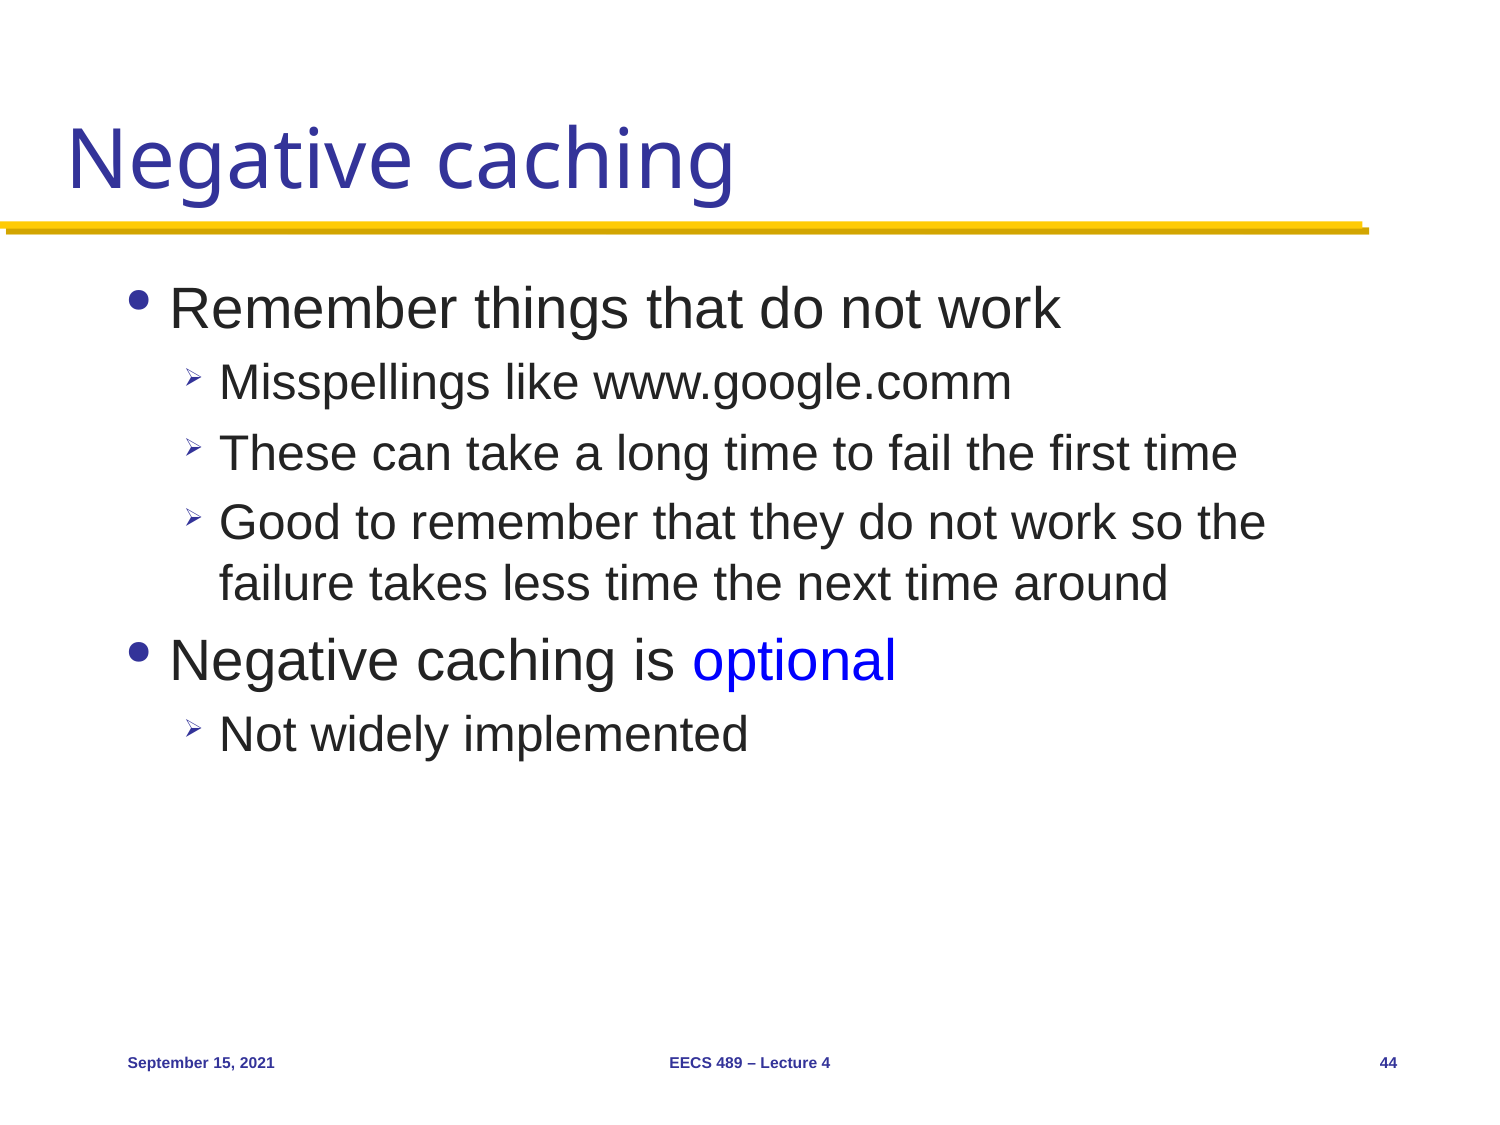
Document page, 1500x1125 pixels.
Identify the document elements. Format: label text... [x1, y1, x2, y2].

title Negative caching [49, 24, 1451, 213]
list Remember things that do not work Misspellings like www.google.comm These can take a long time to fail the first time Good to remember that they do not work so the failure takes less time the next time around Negative caching is optional Not widely implemented [112, 262, 1413, 988]
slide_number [112, 1024, 426, 1101]
slide_number 44 [1312, 1024, 1413, 1101]
footer EECS 489 – Lecture 4 [512, 1024, 988, 1101]
